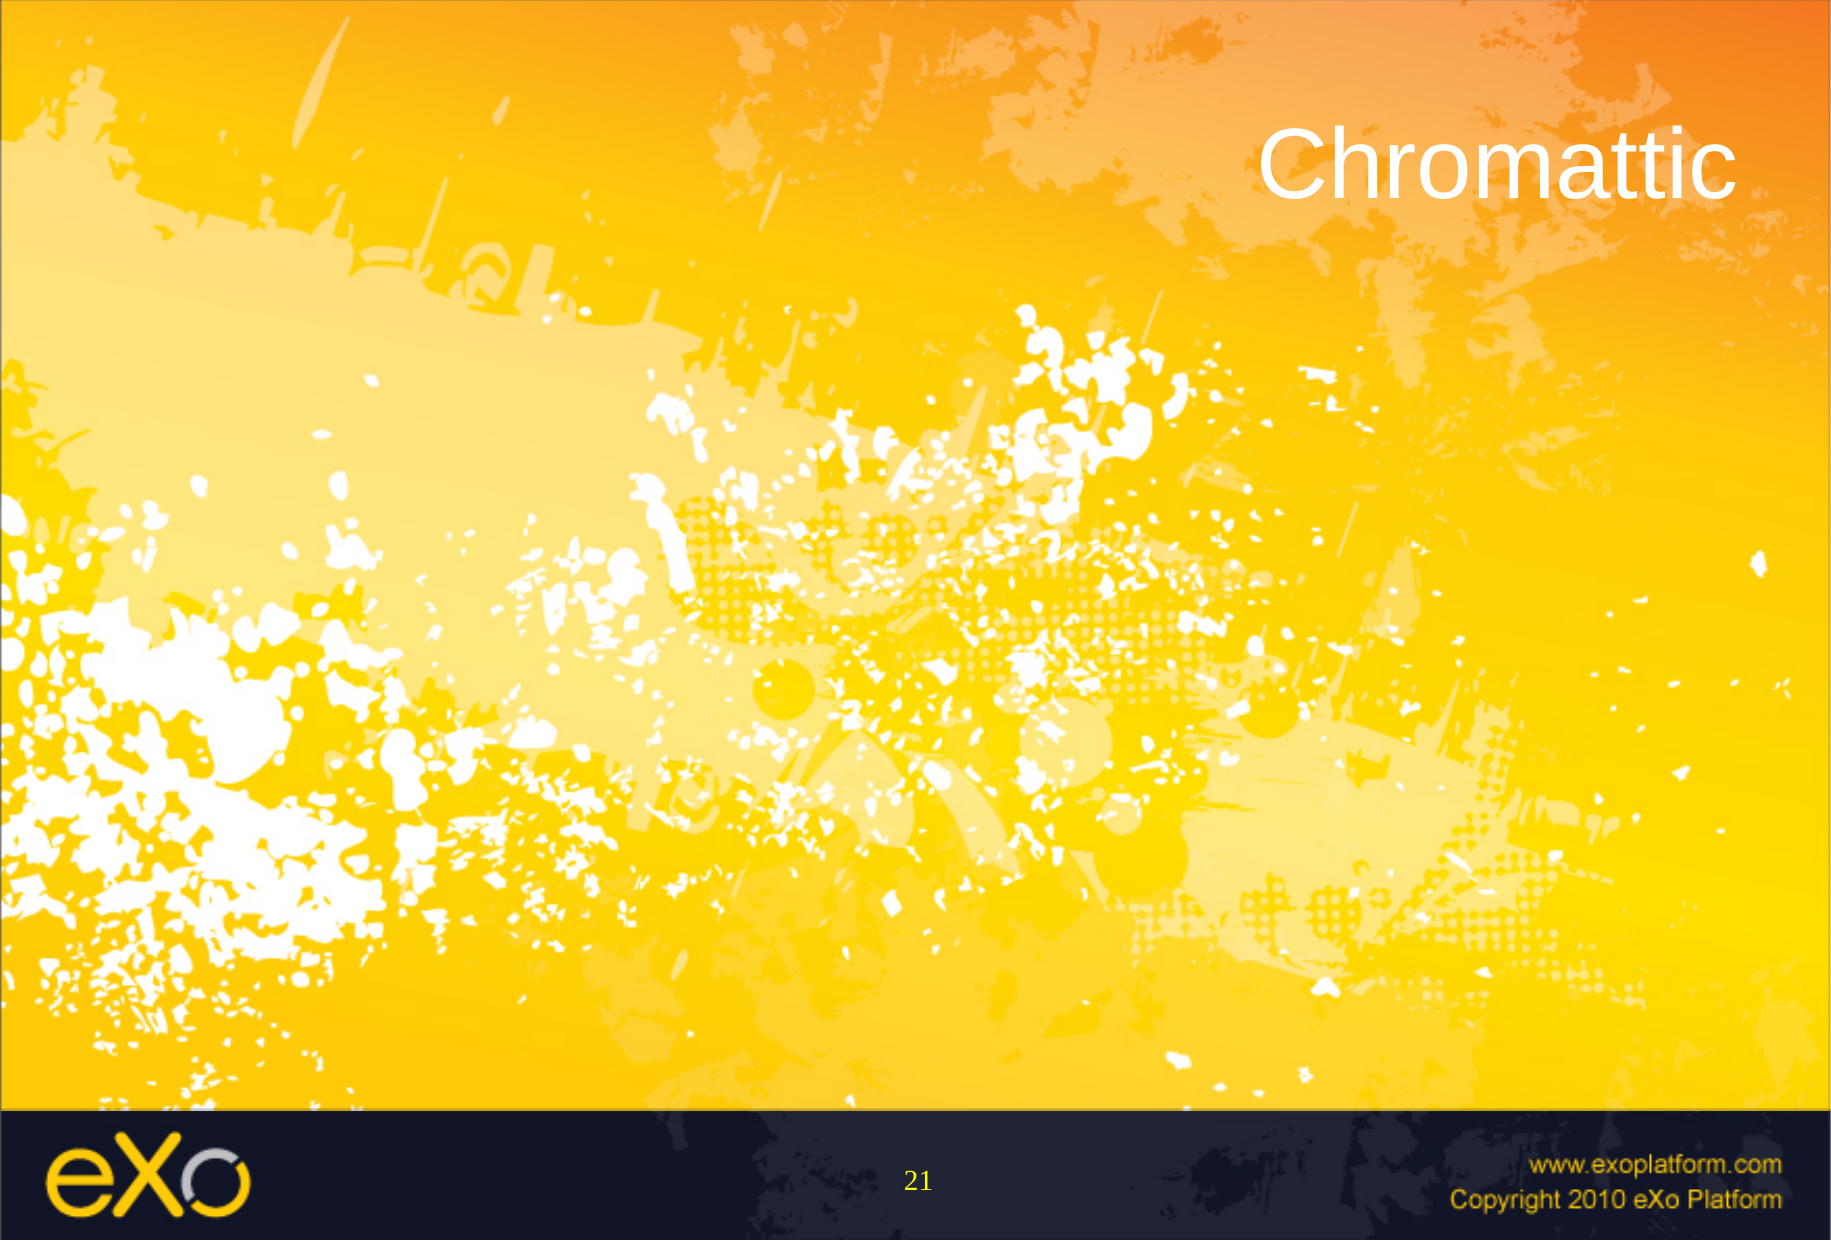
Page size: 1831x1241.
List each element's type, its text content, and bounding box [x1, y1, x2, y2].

text_box Chromattic [91, 41, 1739, 287]
picture [0, 0, 1831, 1240]
